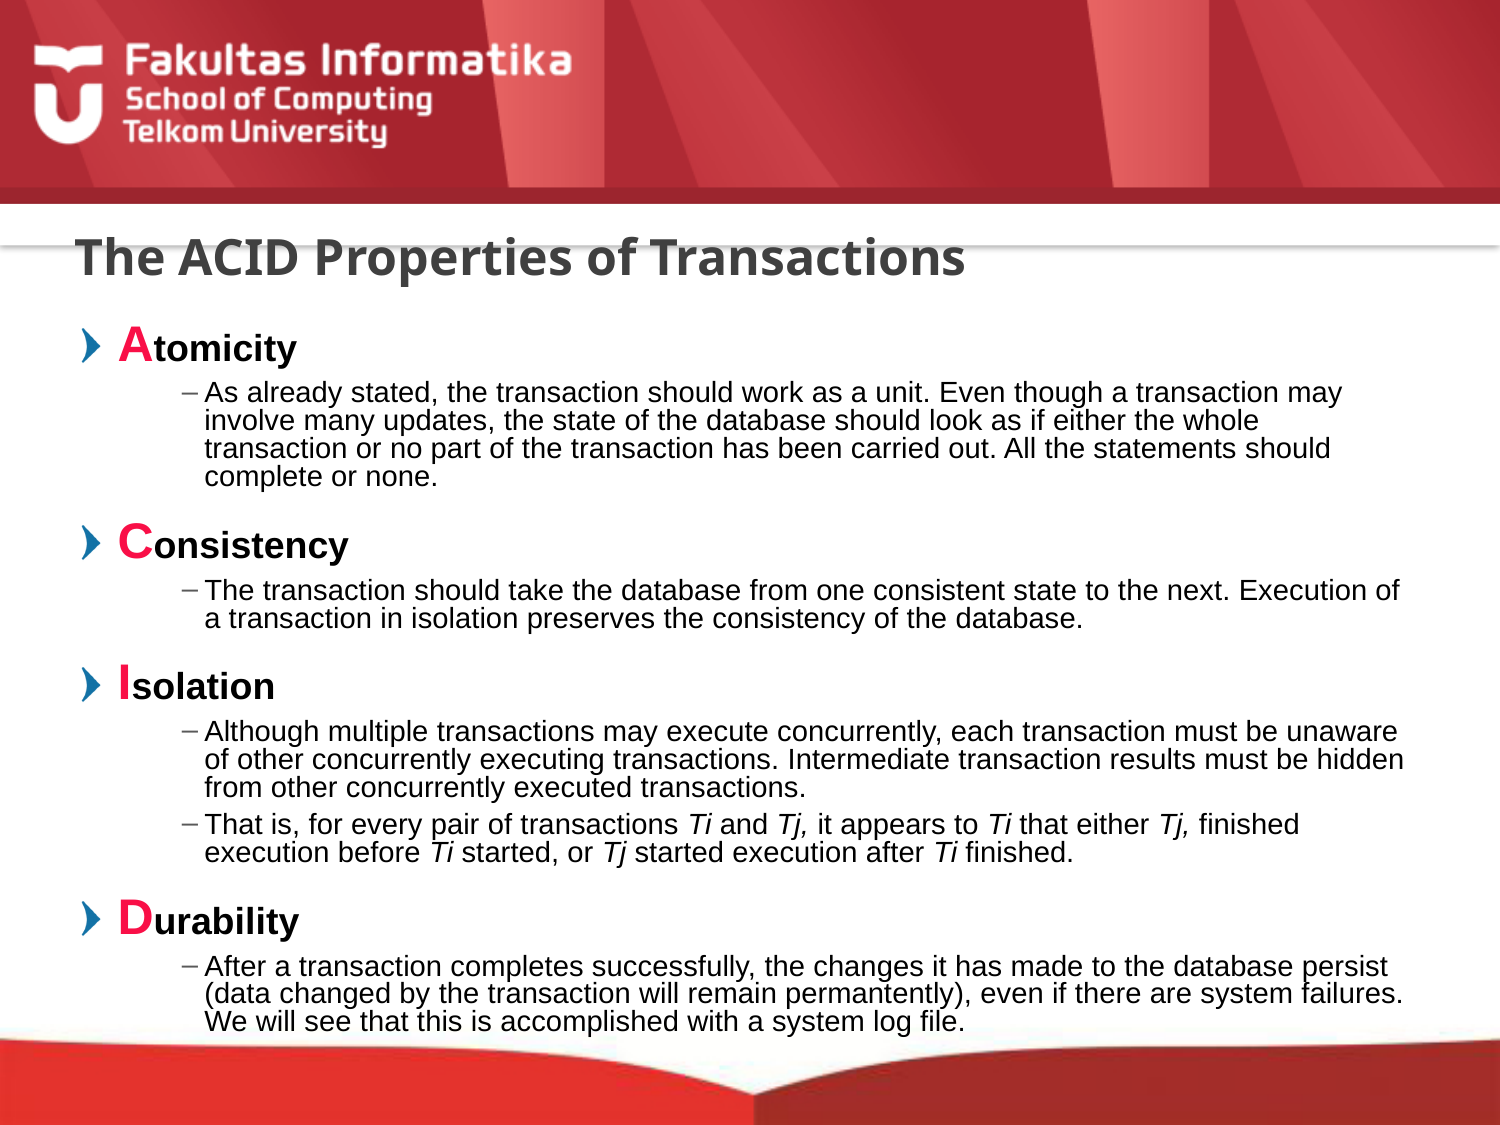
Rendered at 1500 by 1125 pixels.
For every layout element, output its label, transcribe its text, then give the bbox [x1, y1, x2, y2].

picture [0, 1024, 1500, 1125]
picture [75, 890, 104, 938]
title The ACID Properties of Transactions [59, 202, 1426, 308]
picture [75, 656, 104, 704]
picture [75, 317, 104, 365]
picture [0, 0, 1500, 203]
list Atomicity As already stated, the transaction should work as a unit. Even though a transaction may involve many updates, the state of the database should look as if either the whole transaction or no part of the transaction has been carried out. All the statements should complete or none. Consistency The transaction should take the database from one consistent state to the next. Execution of a transaction in isolation preserves the consistency of the database. Isolation Although multiple transactions may execute concurrently, each transaction must be unaware of other concurrently executing transactions. Intermediate transaction results must be hidden from other concurrently executed transactions. That is, for every pair of transactions Ti and Tj, it appears to Ti that either Tj, finished execution before Ti started, or Tj started execution after Ti finished. Durability After a transaction completes successfully, the changes it has made to the database persist (data changed by the transaction will remain permantently), even if there are system failures. We will see that this is accomplished with a system log file. [60, 315, 1426, 977]
picture [75, 514, 104, 562]
